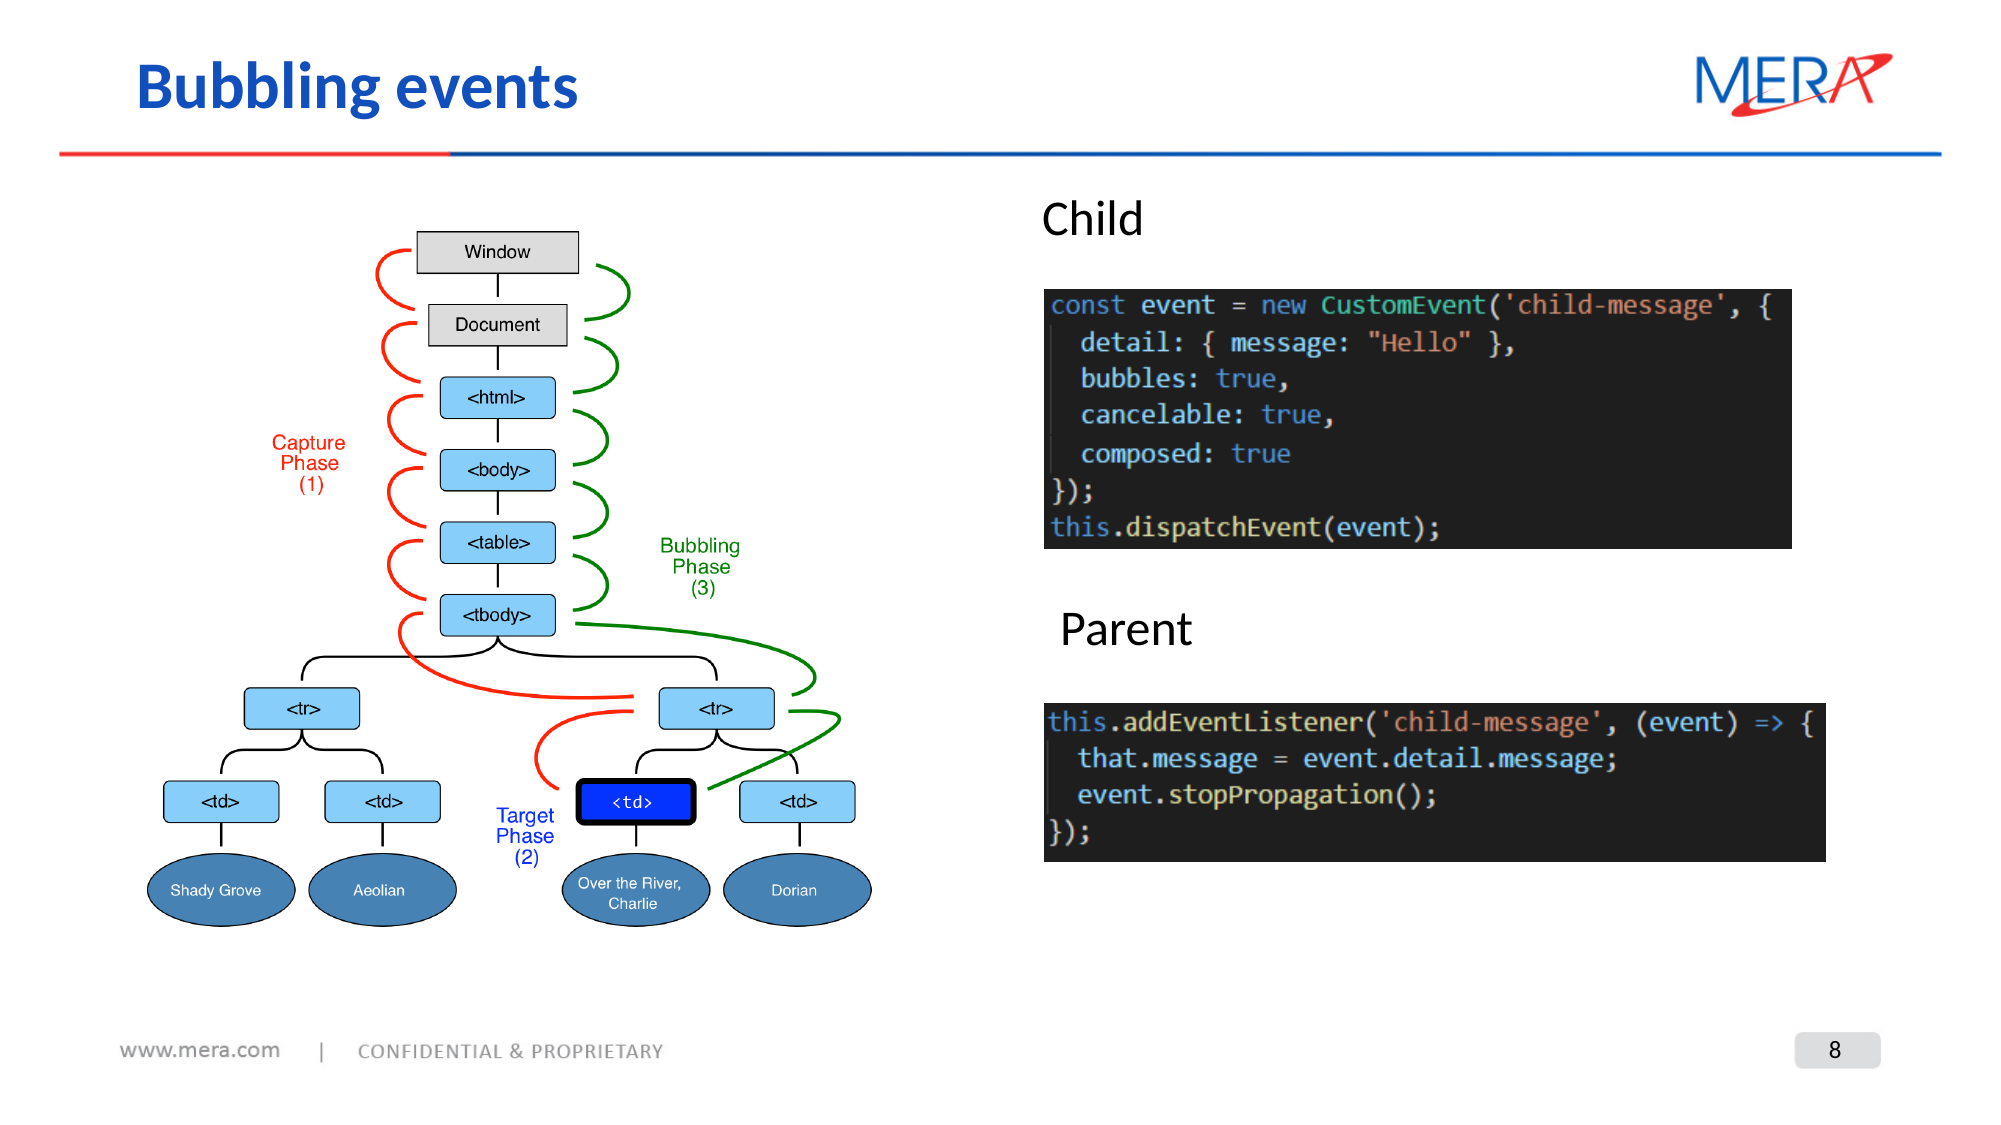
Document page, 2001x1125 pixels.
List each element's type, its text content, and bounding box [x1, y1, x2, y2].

text_box Parent [1045, 588, 1209, 663]
text_box Child [1027, 178, 1160, 253]
picture [0, 0, 2001, 1125]
list Bubbling events [121, 43, 1568, 119]
